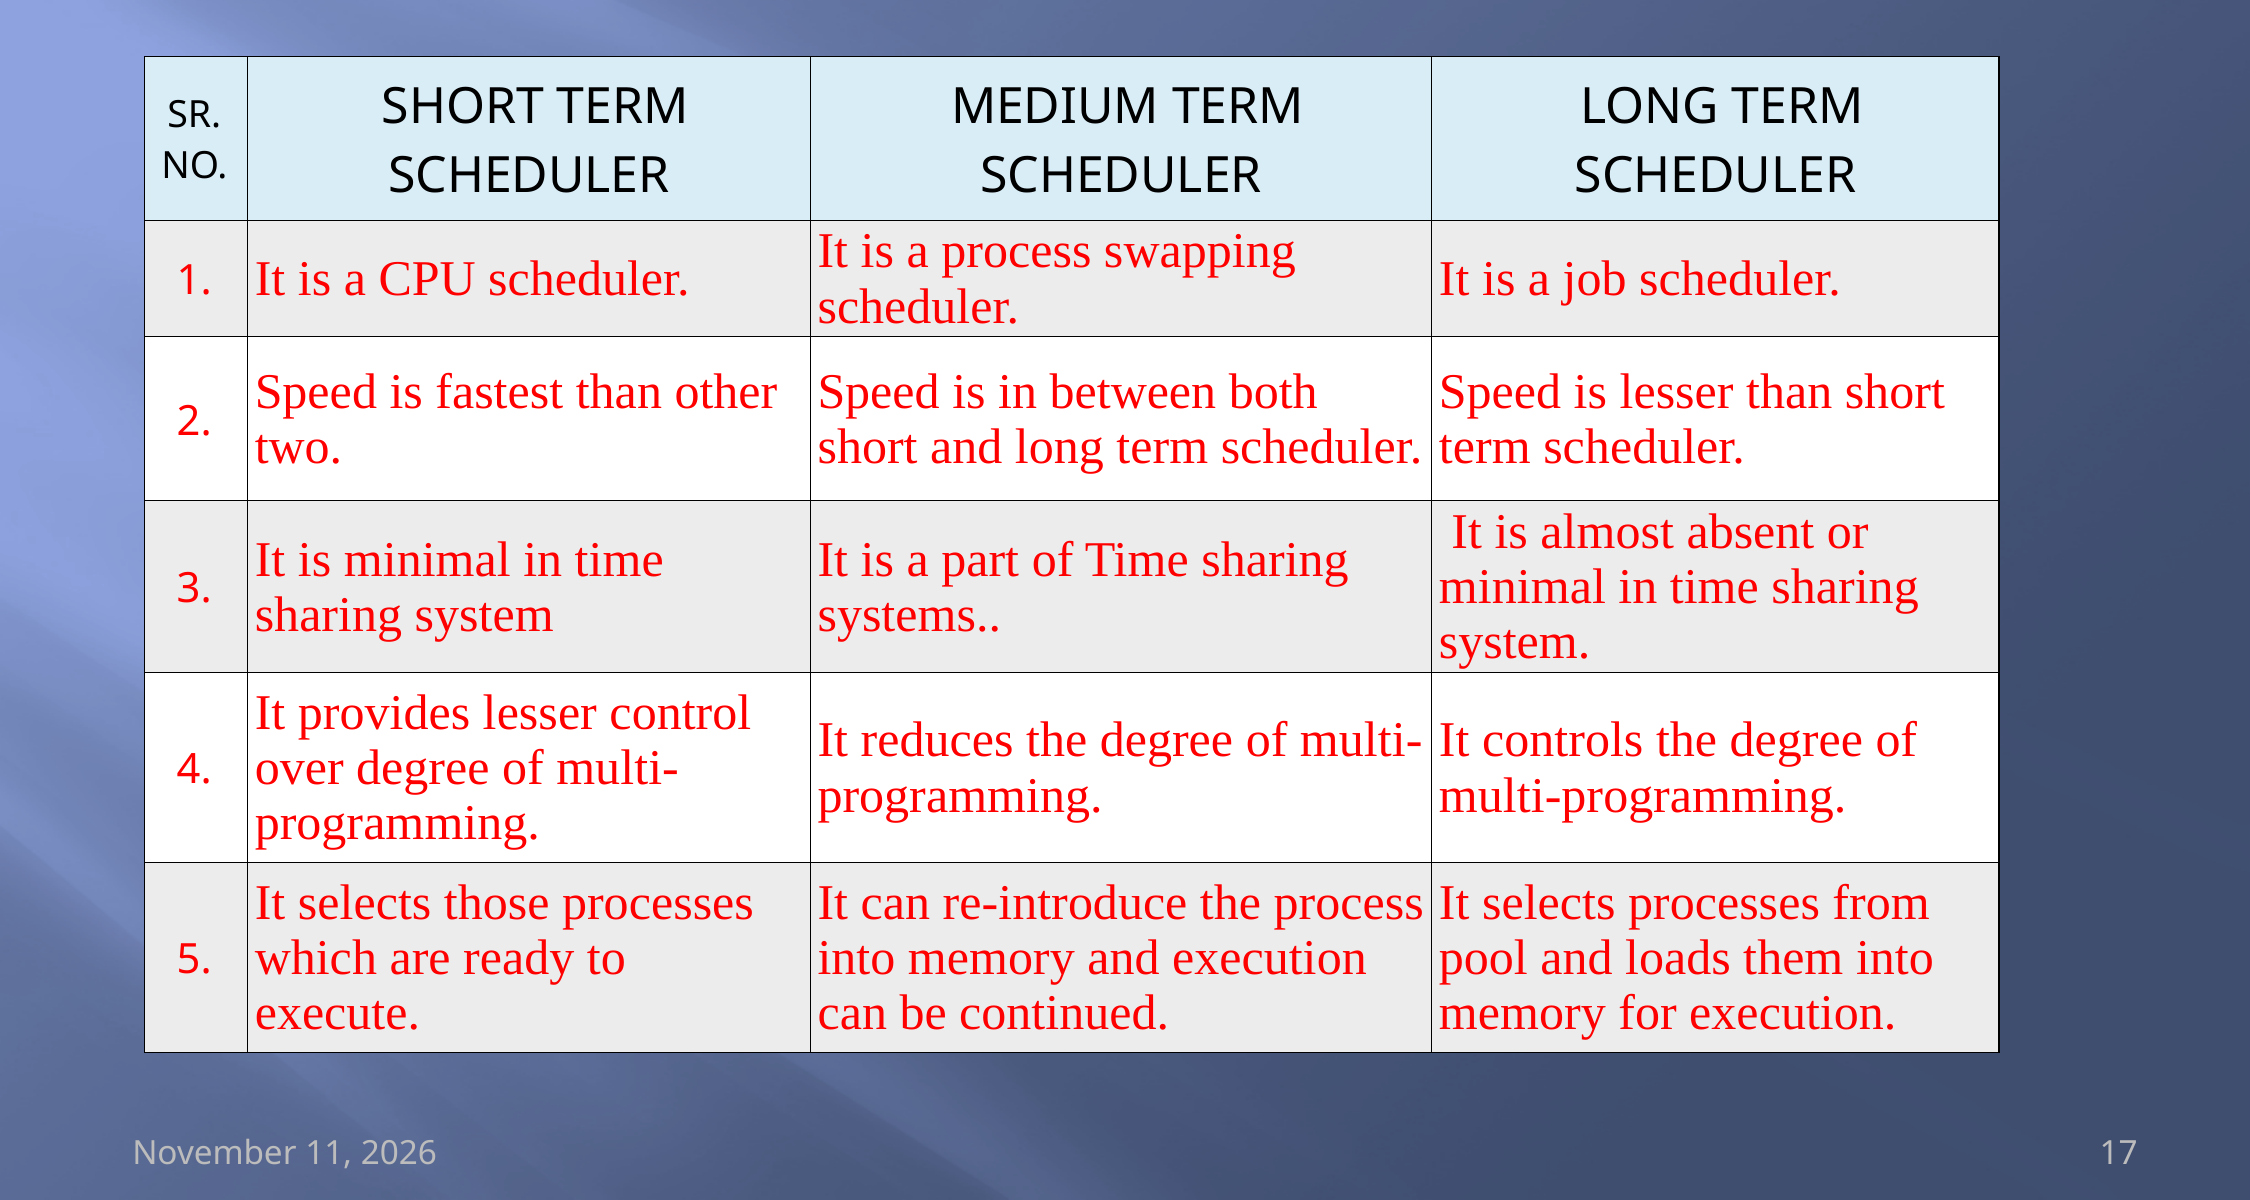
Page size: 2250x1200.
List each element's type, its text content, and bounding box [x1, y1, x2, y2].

table_cell It controls the degree of multi-programming. [1432, 673, 1998, 862]
table_cell It is a CPU scheduler. [248, 221, 810, 336]
table_cell 4. [145, 673, 247, 862]
table_header MEDIUM TERM SCHEDULER [811, 57, 1431, 220]
table_cell It is a part of Time sharing systems.. [811, 501, 1431, 672]
table_header SHORT TERM SCHEDULER [248, 57, 810, 220]
table_header SR. NO. [145, 57, 247, 220]
table_cell It is a job scheduler. [1432, 221, 1998, 336]
table_cell It selects those processes which are ready to execute. [248, 863, 810, 1052]
table_cell It selects processes from pool and loads them into memory for execution. [1432, 863, 1998, 1052]
table_cell It reduces the degree of multi-programming. [811, 673, 1431, 862]
table_cell It is almost absent or minimal in time sharing system. [1432, 501, 1998, 672]
table_cell 5. [145, 863, 247, 1052]
table_cell 1. [145, 221, 247, 336]
table_cell 3. [145, 501, 247, 672]
table_cell It is a process swapping scheduler. [811, 221, 1431, 336]
table_cell Speed is lesser than short term scheduler. [1432, 337, 1998, 500]
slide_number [112, 1122, 638, 1187]
table_cell 2. [145, 337, 247, 500]
table_header LONG TERM SCHEDULER [1432, 57, 1998, 220]
table_cell It can re-introduce the process into memory and execution can be continued. [811, 863, 1431, 1052]
slide_number 17 [1950, 1122, 2138, 1187]
table_cell Speed is in between both short and long term scheduler. [811, 337, 1431, 500]
table_cell It is minimal in time sharing system [248, 501, 810, 672]
table_cell Speed is fastest than other two. [248, 337, 810, 500]
table_cell It provides lesser control over degree of multi-programming. [248, 673, 810, 862]
